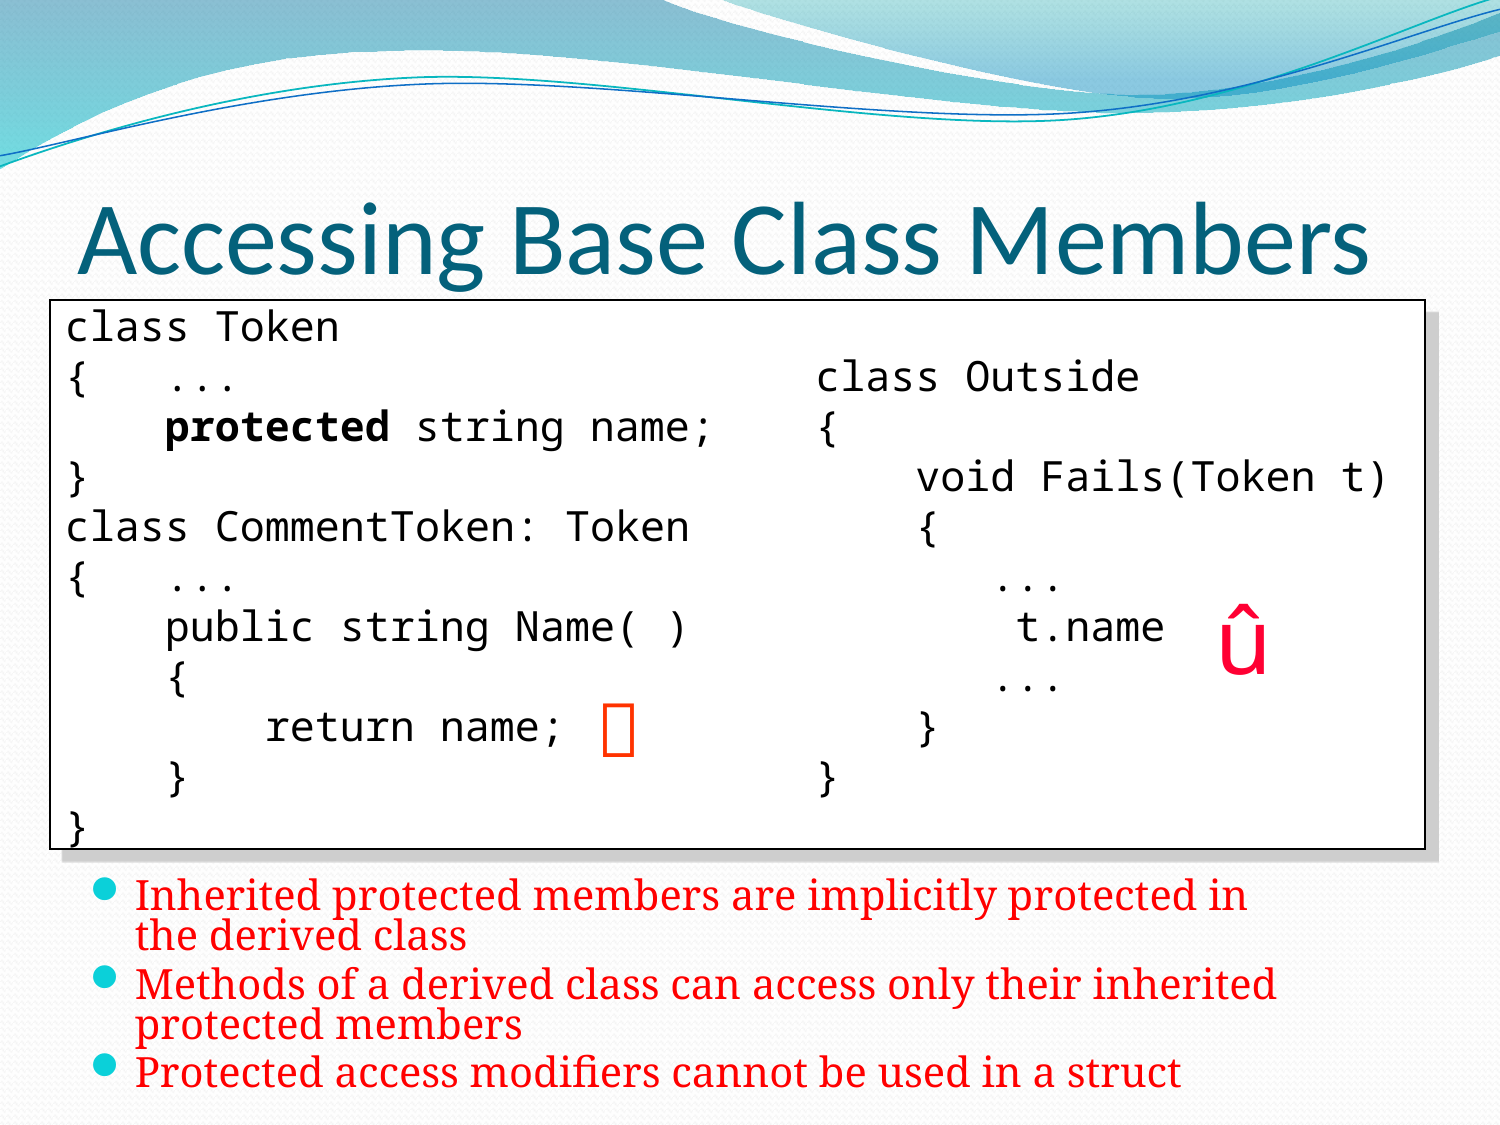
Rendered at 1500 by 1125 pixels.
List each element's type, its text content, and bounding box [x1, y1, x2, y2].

text_box Inherited protected members are implicitly protected in the derived class Methods of a derived class can access only their inherited protected members Protected access modifiers cannot be used in a struct [75, 474, 1303, 1100]
text_box Accessing Base Class Members [62, 162, 1406, 299]
text_box û [1200, 574, 1288, 700]
text_box  [581, 674, 657, 780]
text_box class Token { ... class Outside protected string name; { } void Fails(Token t) class CommentToken: Token { { ... ... public string Name( ) t.name { ... return name; } } } } [50, 299, 1425, 850]
